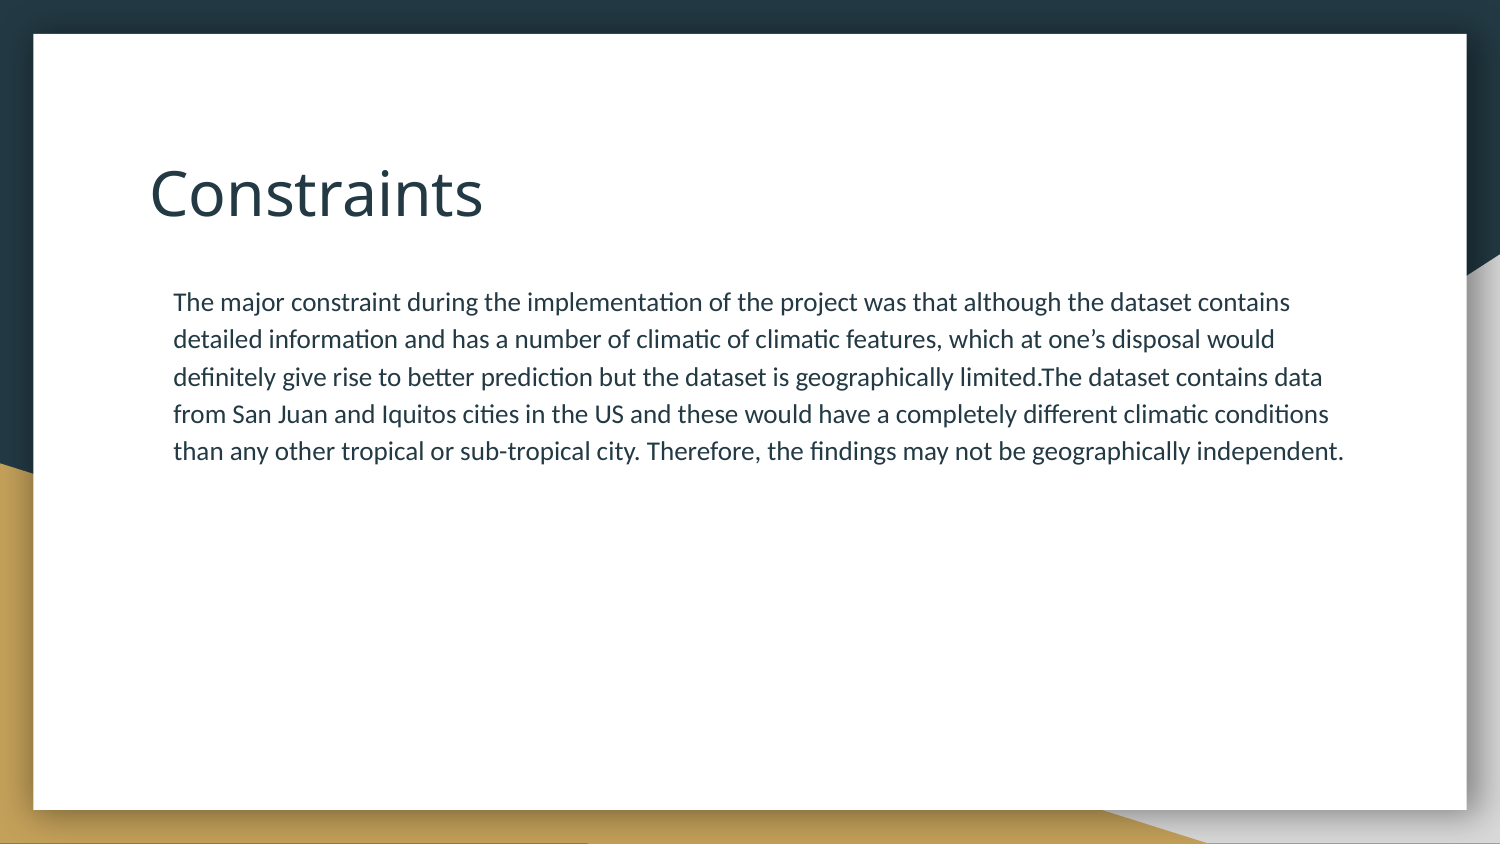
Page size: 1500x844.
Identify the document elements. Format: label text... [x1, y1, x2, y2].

list The major constraint during the implementation of the project was that although the dataset contains detailed information and has a number of climatic of climatic features, which at one’s disposal would definitely give rise to better prediction but the dataset is geographically limited.The dataset contains data from San Juan and Iquitos cities in the US and these would have a completely different climatic conditions than any other tropical or sub-tropical city. Therefore, the findings may not be geographically independent. [134, 264, 1366, 729]
title Constraints [134, 138, 1366, 226]
